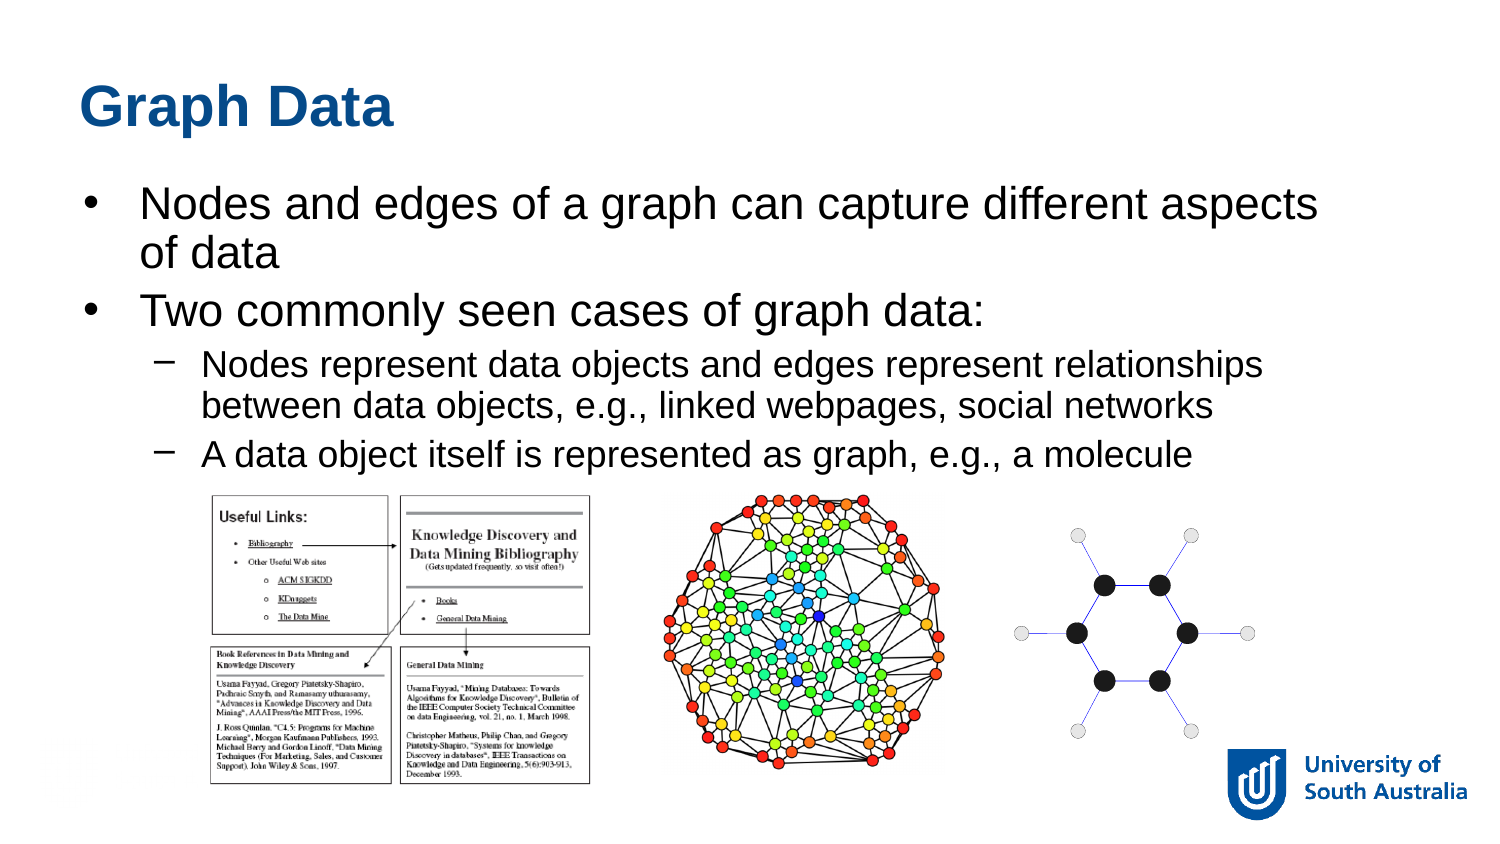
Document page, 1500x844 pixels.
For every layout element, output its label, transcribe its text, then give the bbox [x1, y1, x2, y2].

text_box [1013, 520, 1256, 747]
list Nodes and edges of a graph can capture different aspects of data Two commonly seen cases of graph data: Nodes represent data objects and edges represent relationships between data objects, e.g., linked webpages, social networks A data object itself is represented as graph, e.g., a molecule [68, 172, 1375, 583]
picture [1208, 736, 1486, 832]
picture [661, 491, 945, 776]
picture [40, 489, 598, 808]
list Graph Data [68, 70, 1429, 154]
